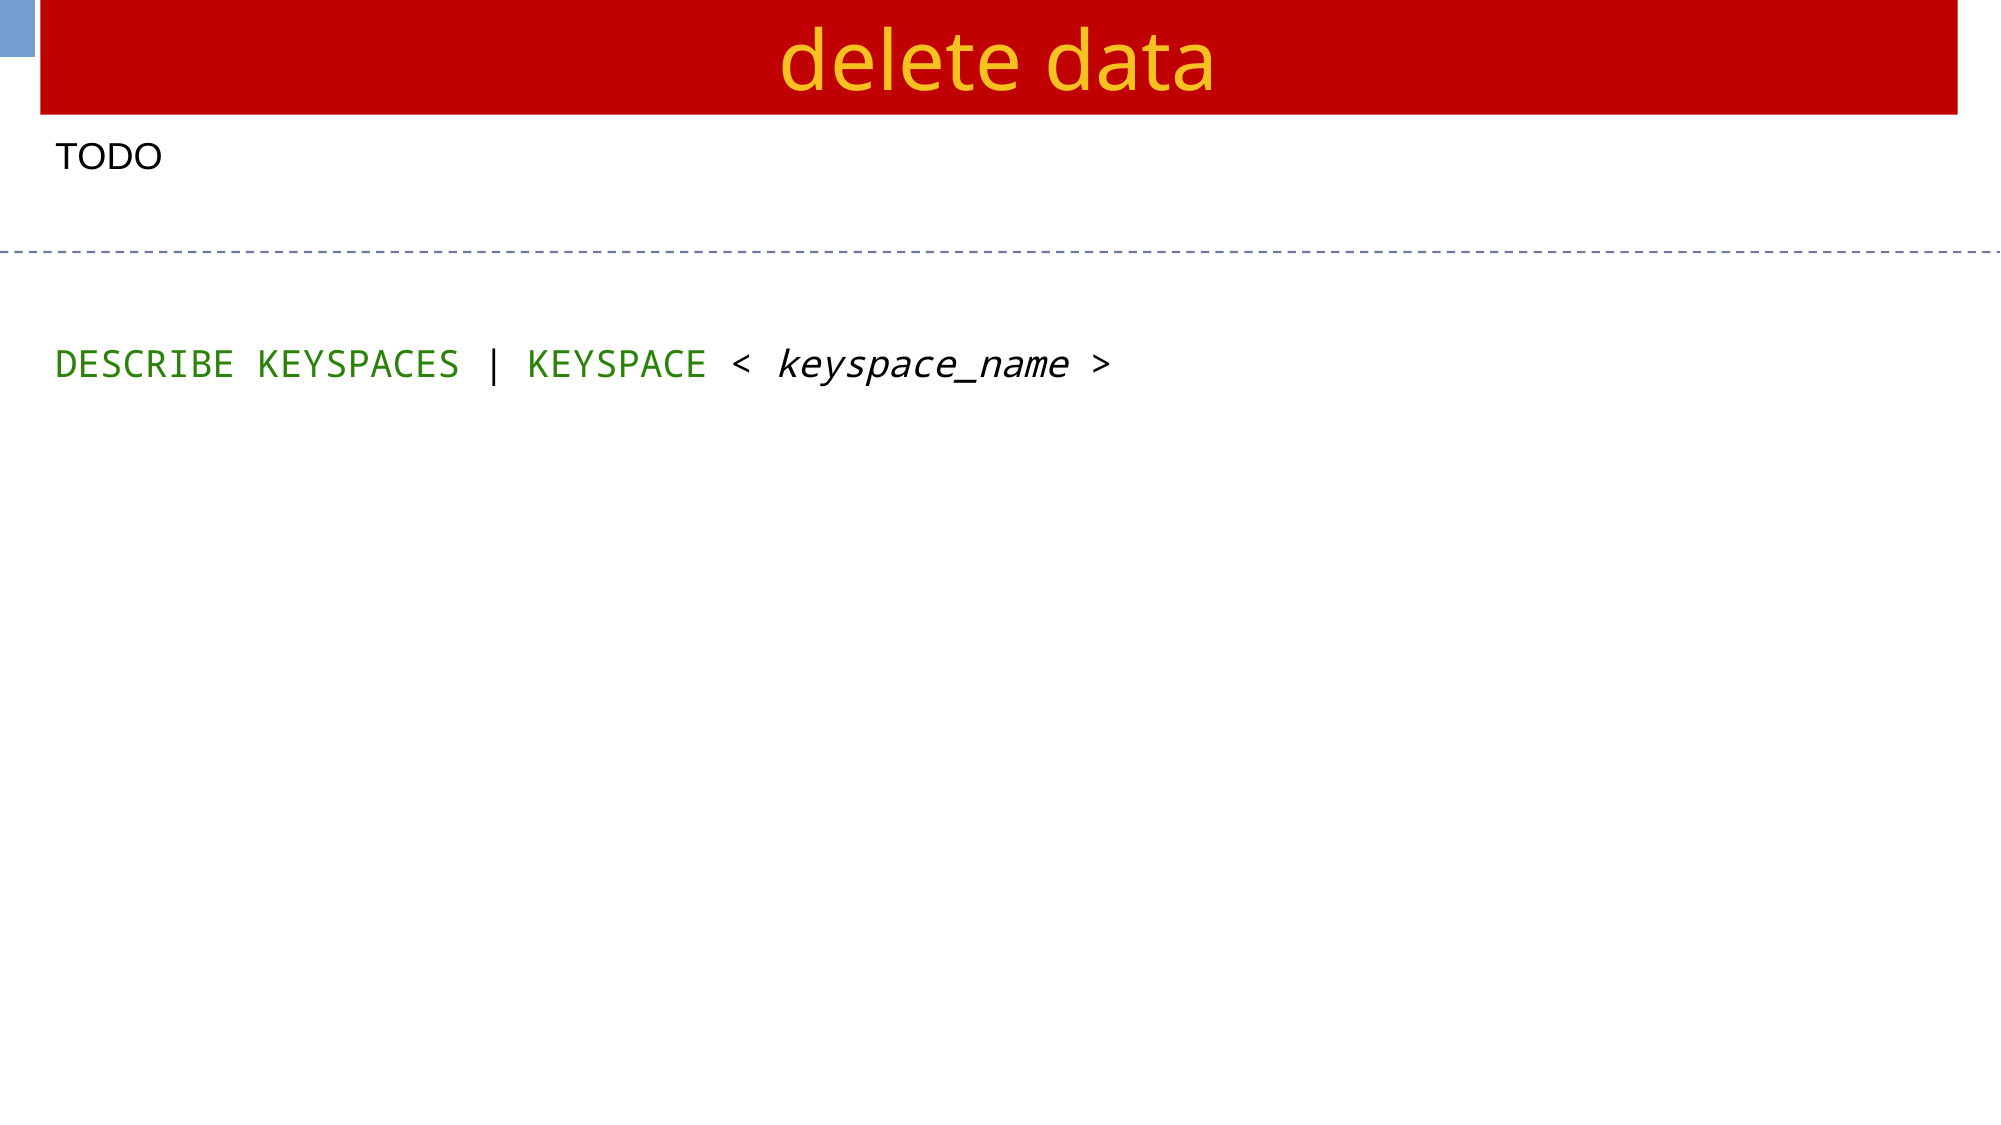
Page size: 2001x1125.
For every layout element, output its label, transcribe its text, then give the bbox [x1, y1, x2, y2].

text_box TODO [40, 124, 1958, 185]
text_box DESCRIBE KEYSPACES | KEYSPACE < keyspace_name > [40, 332, 1958, 393]
text_box delete data [40, 0, 1958, 115]
